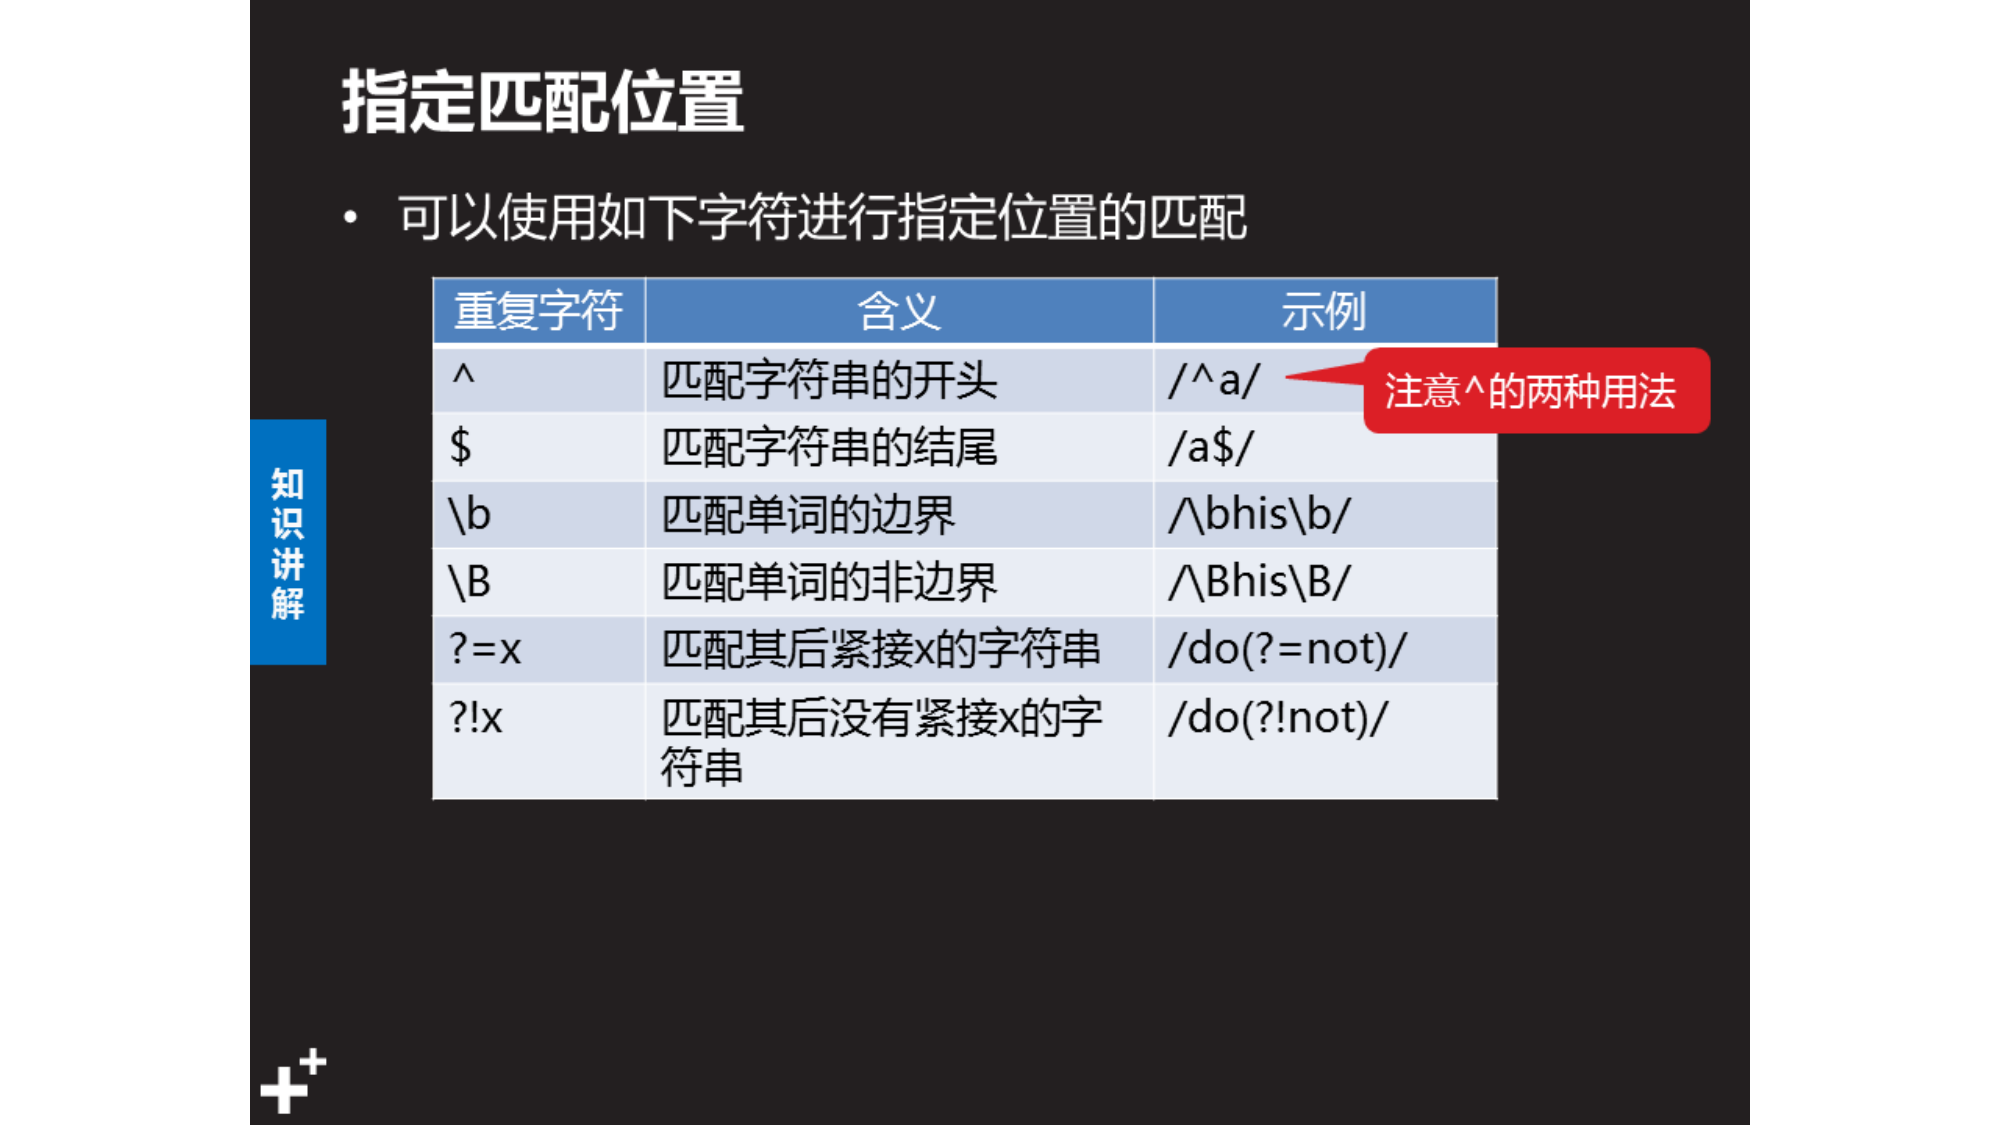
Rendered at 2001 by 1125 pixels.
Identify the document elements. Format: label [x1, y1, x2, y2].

picture [250, 0, 1750, 1125]
